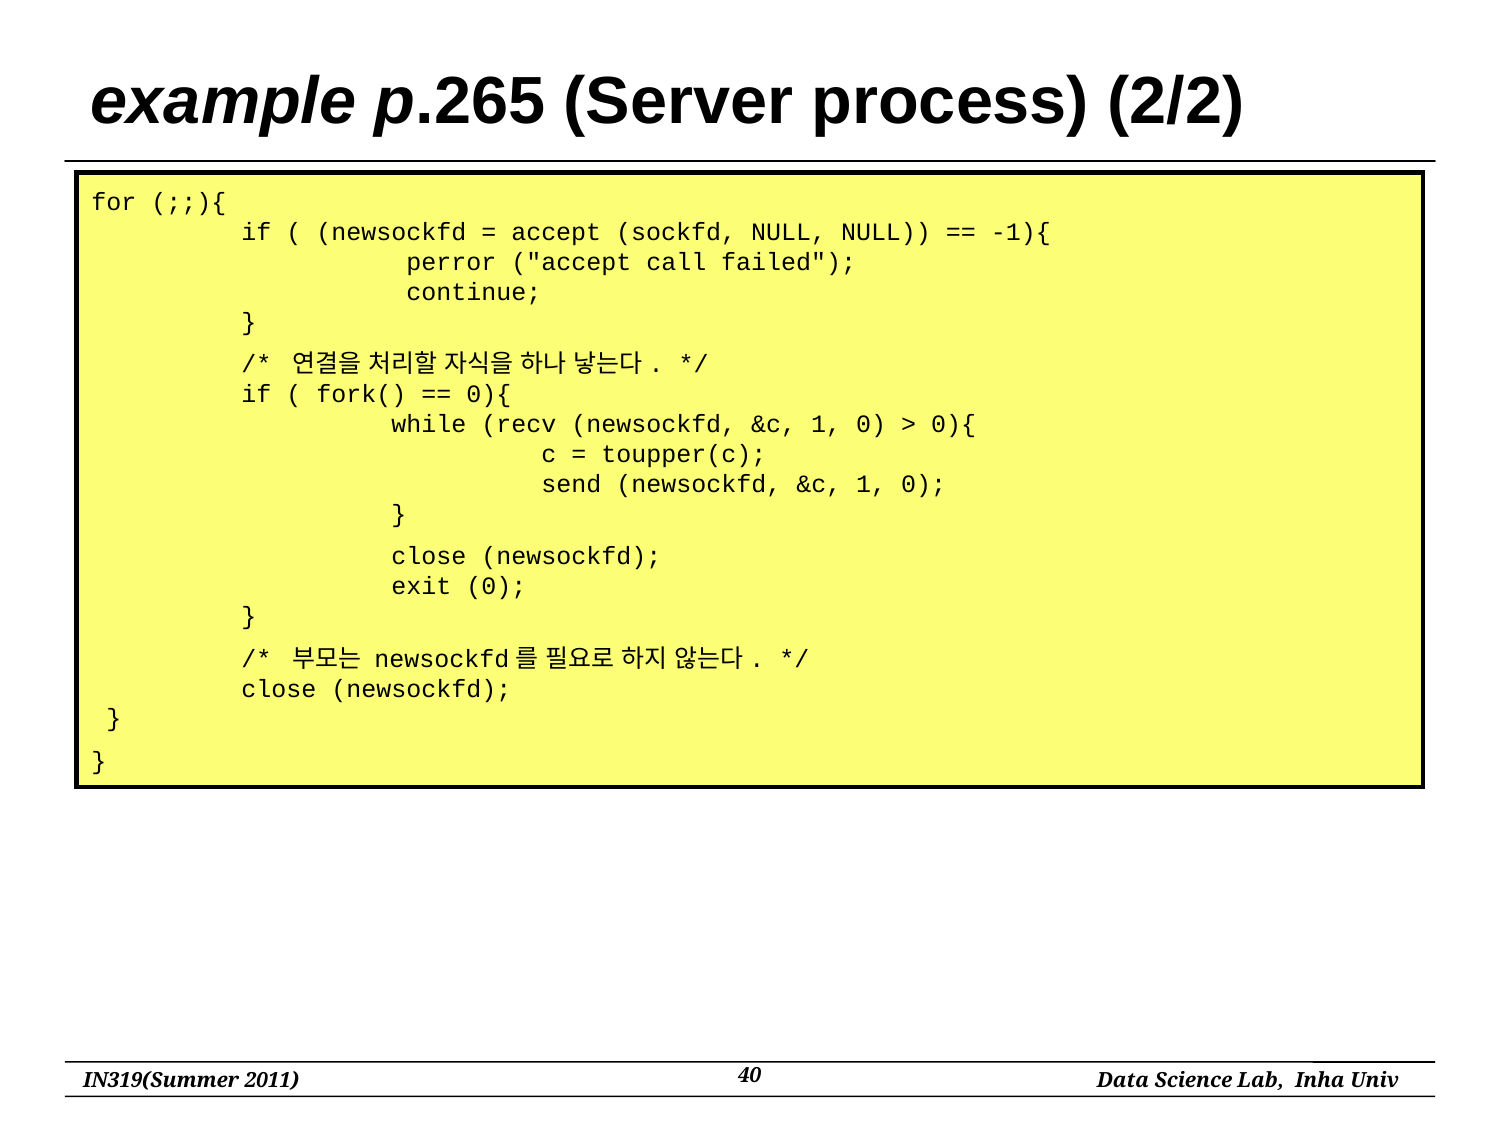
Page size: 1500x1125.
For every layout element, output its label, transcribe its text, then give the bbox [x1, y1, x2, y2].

title example p.265 (Server process) (2/2) [74, 44, 1426, 150]
slide_number 40 [574, 1054, 925, 1102]
text_box for (;;){ if ( (newsockfd = accept (sockfd, NULL, NULL)) == -1){ perror ("accept call failed"); continue; } /* 연결을 처리할 자식을 하나 낳는다. */ if ( fork() == 0){ while (recv (newsockfd, &c, 1, 0) > 0){ c = toupper(c); send (newsockfd, &c, 1, 0); } close (newsockfd); exit (0); } /* 부모는 newsockfd를 필요로 하지 않는다. */ close (newsockfd); } } [76, 172, 1424, 787]
